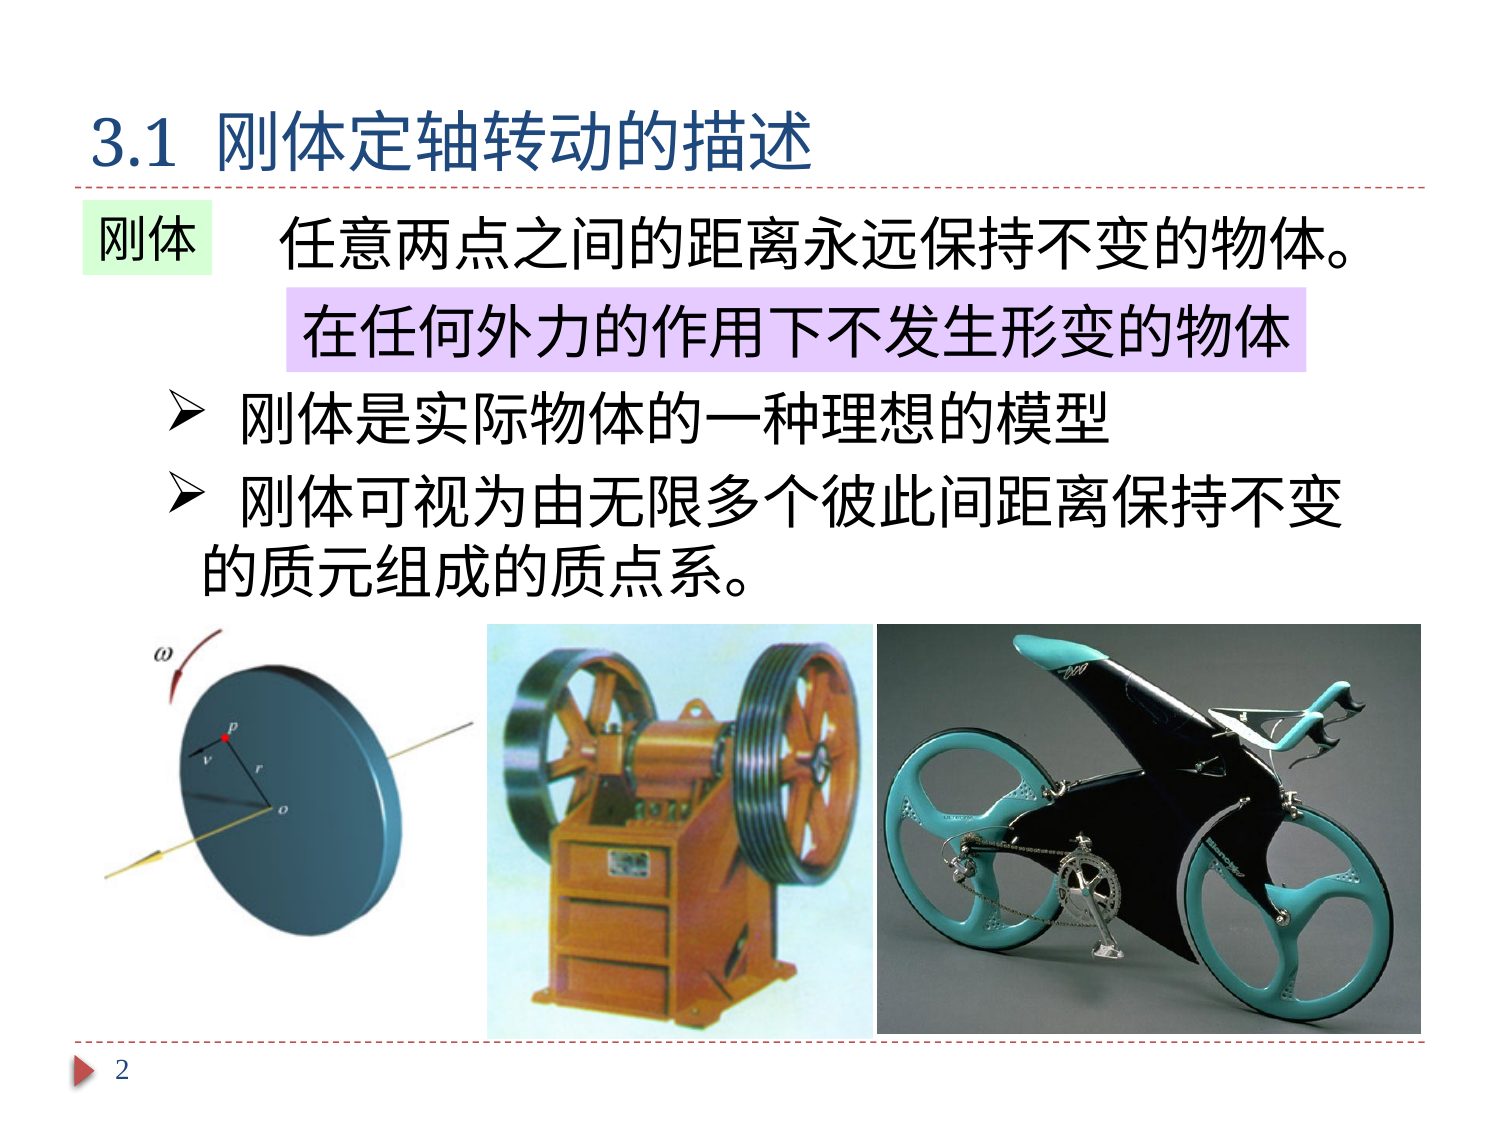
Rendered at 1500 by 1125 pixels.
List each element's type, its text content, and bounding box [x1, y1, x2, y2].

text_box 刚体是实际物体的一种理想的模型 [150, 375, 1163, 457]
picture [877, 624, 1421, 1035]
title 3.1 刚体定轴转动的描述 [75, 37, 1425, 188]
picture [487, 624, 873, 1039]
text_box 刚体可视为由无限多个彼此间距离保持不变的质元组成的质点系。 [149, 457, 1363, 613]
text_box 在任何外力的作用下不发生形变的物体 [286, 287, 1307, 373]
picture [92, 624, 484, 943]
slide_number 2 [100, 1042, 426, 1103]
text_box 刚体 [82, 200, 213, 275]
text_box 任意两点之间的距离永远保持不变的物体。 [263, 200, 1400, 285]
